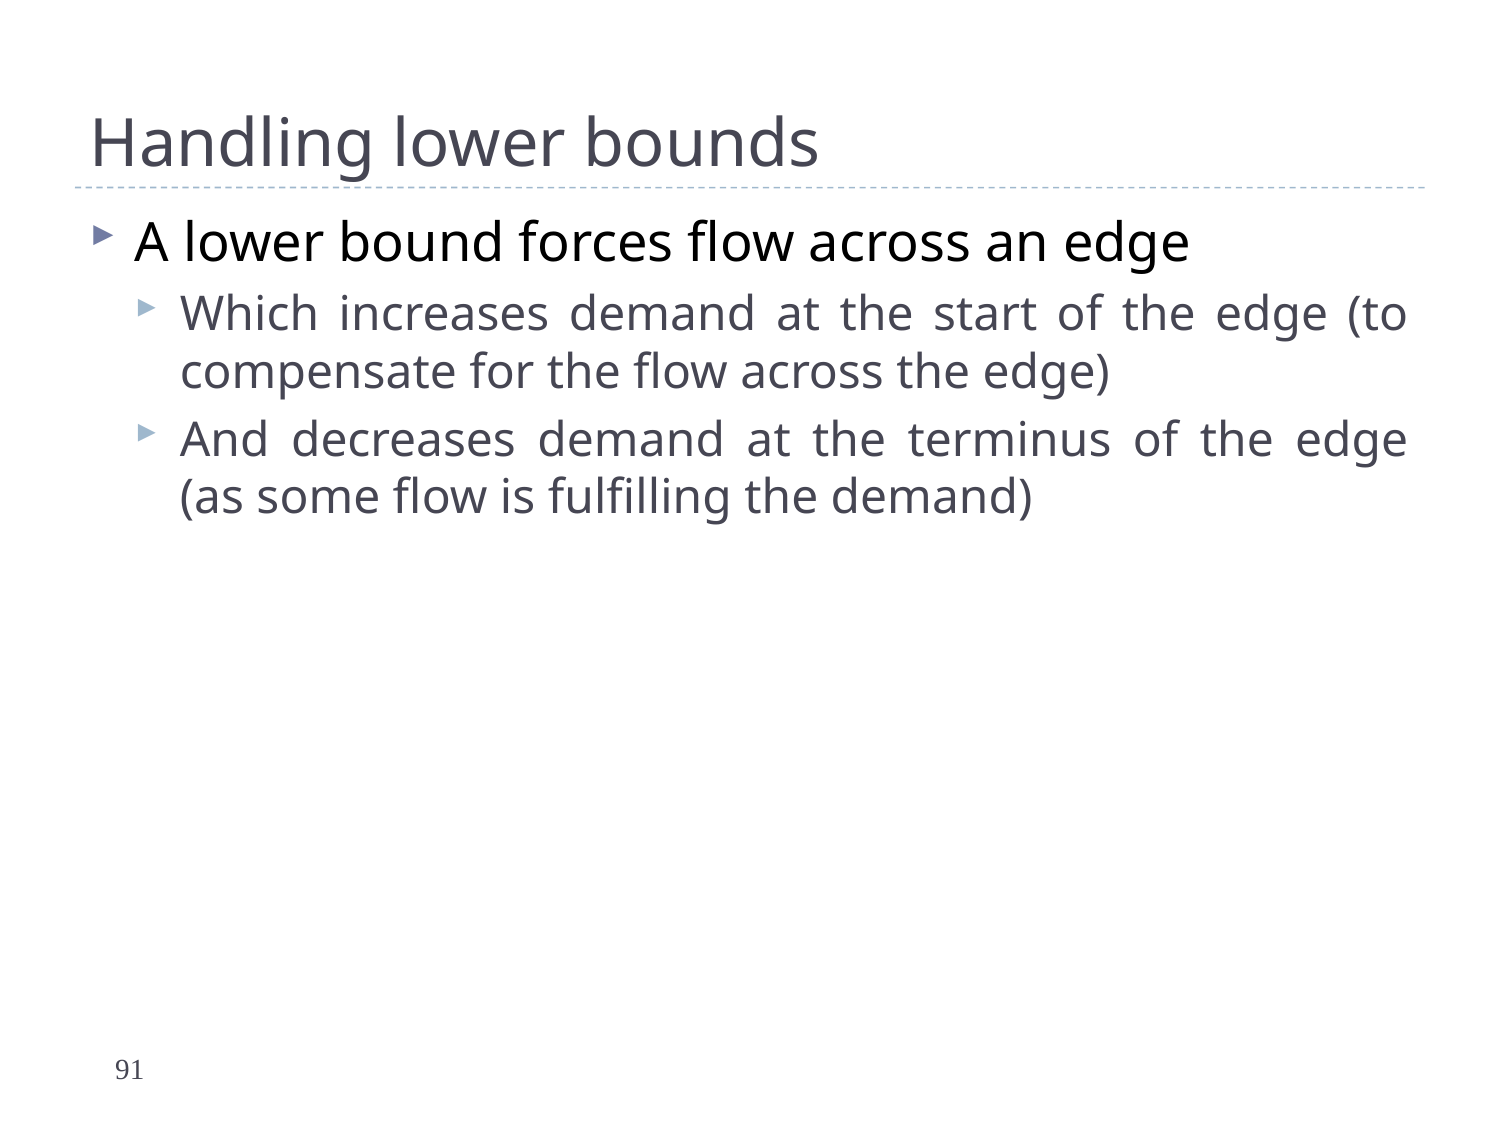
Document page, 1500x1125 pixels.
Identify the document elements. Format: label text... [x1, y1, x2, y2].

slide_number 91 [100, 1042, 426, 1103]
list A lower bound forces flow across an edge Which increases demand at the start of the edge (to compensate for the flow across the edge) And decreases demand at the terminus of the edge (as some flow is fulfilling the demand) [75, 200, 1425, 1010]
title Handling lower bounds [75, 24, 1425, 188]
